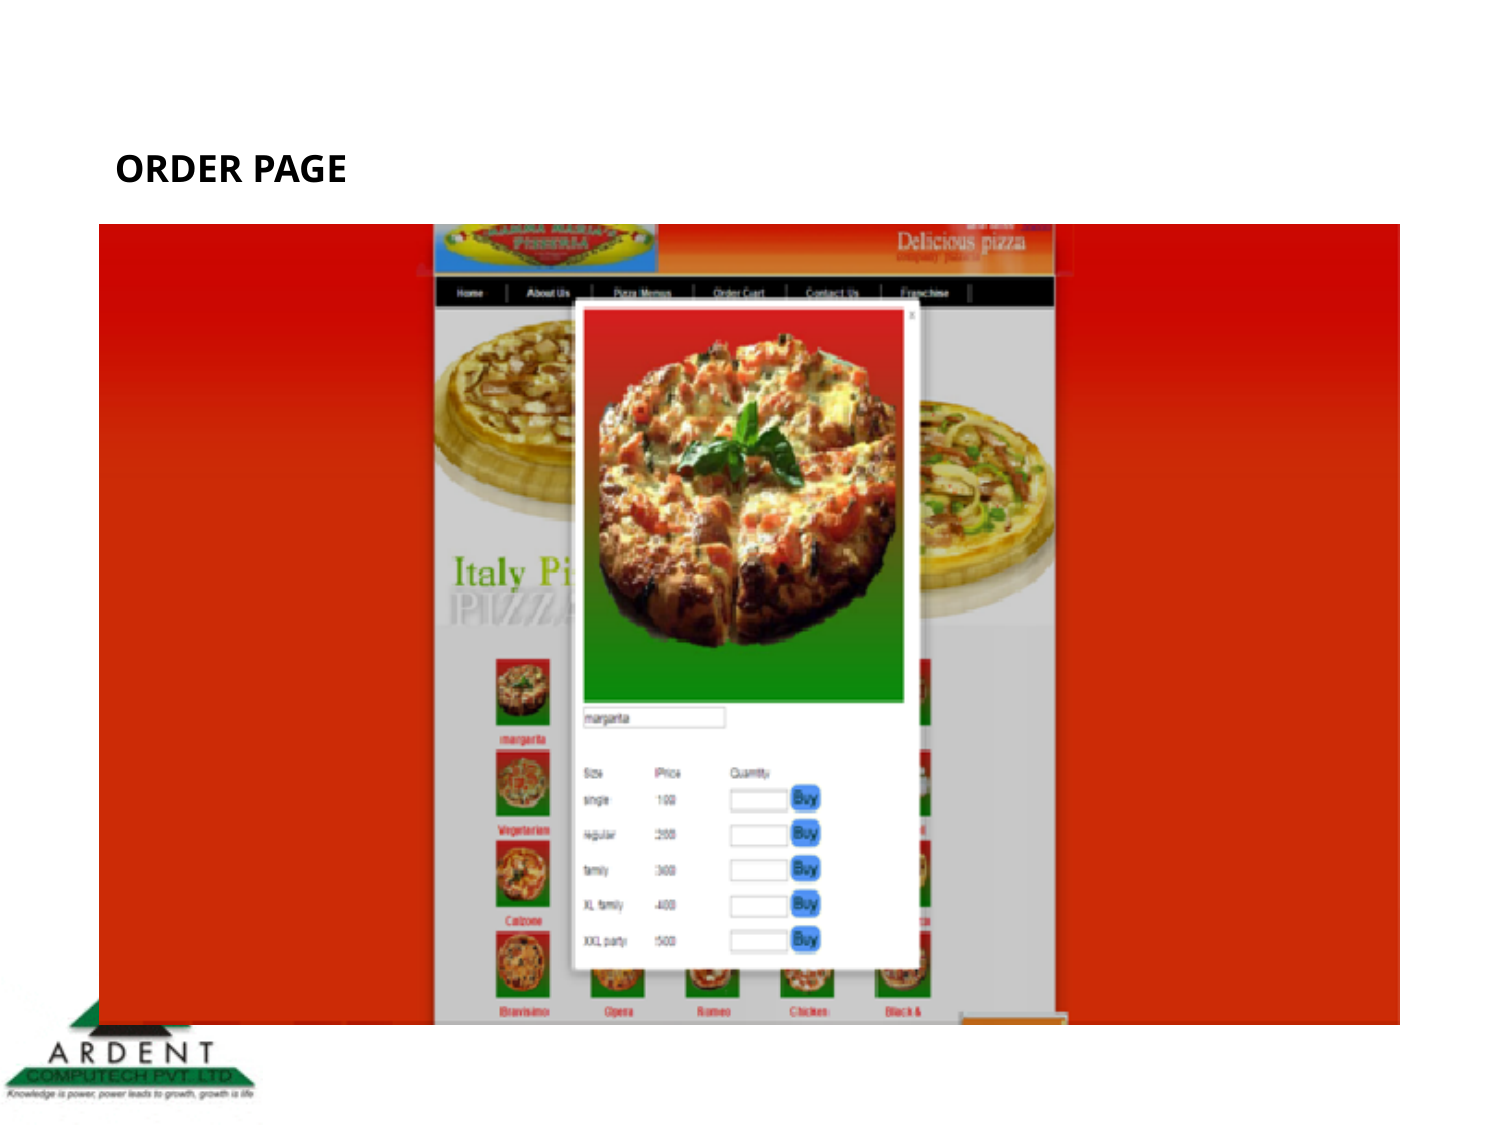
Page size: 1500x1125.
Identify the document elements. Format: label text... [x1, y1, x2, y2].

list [99, 224, 1401, 1026]
text_box ORDER PAGE [99, 137, 500, 198]
picture [0, 948, 263, 1125]
